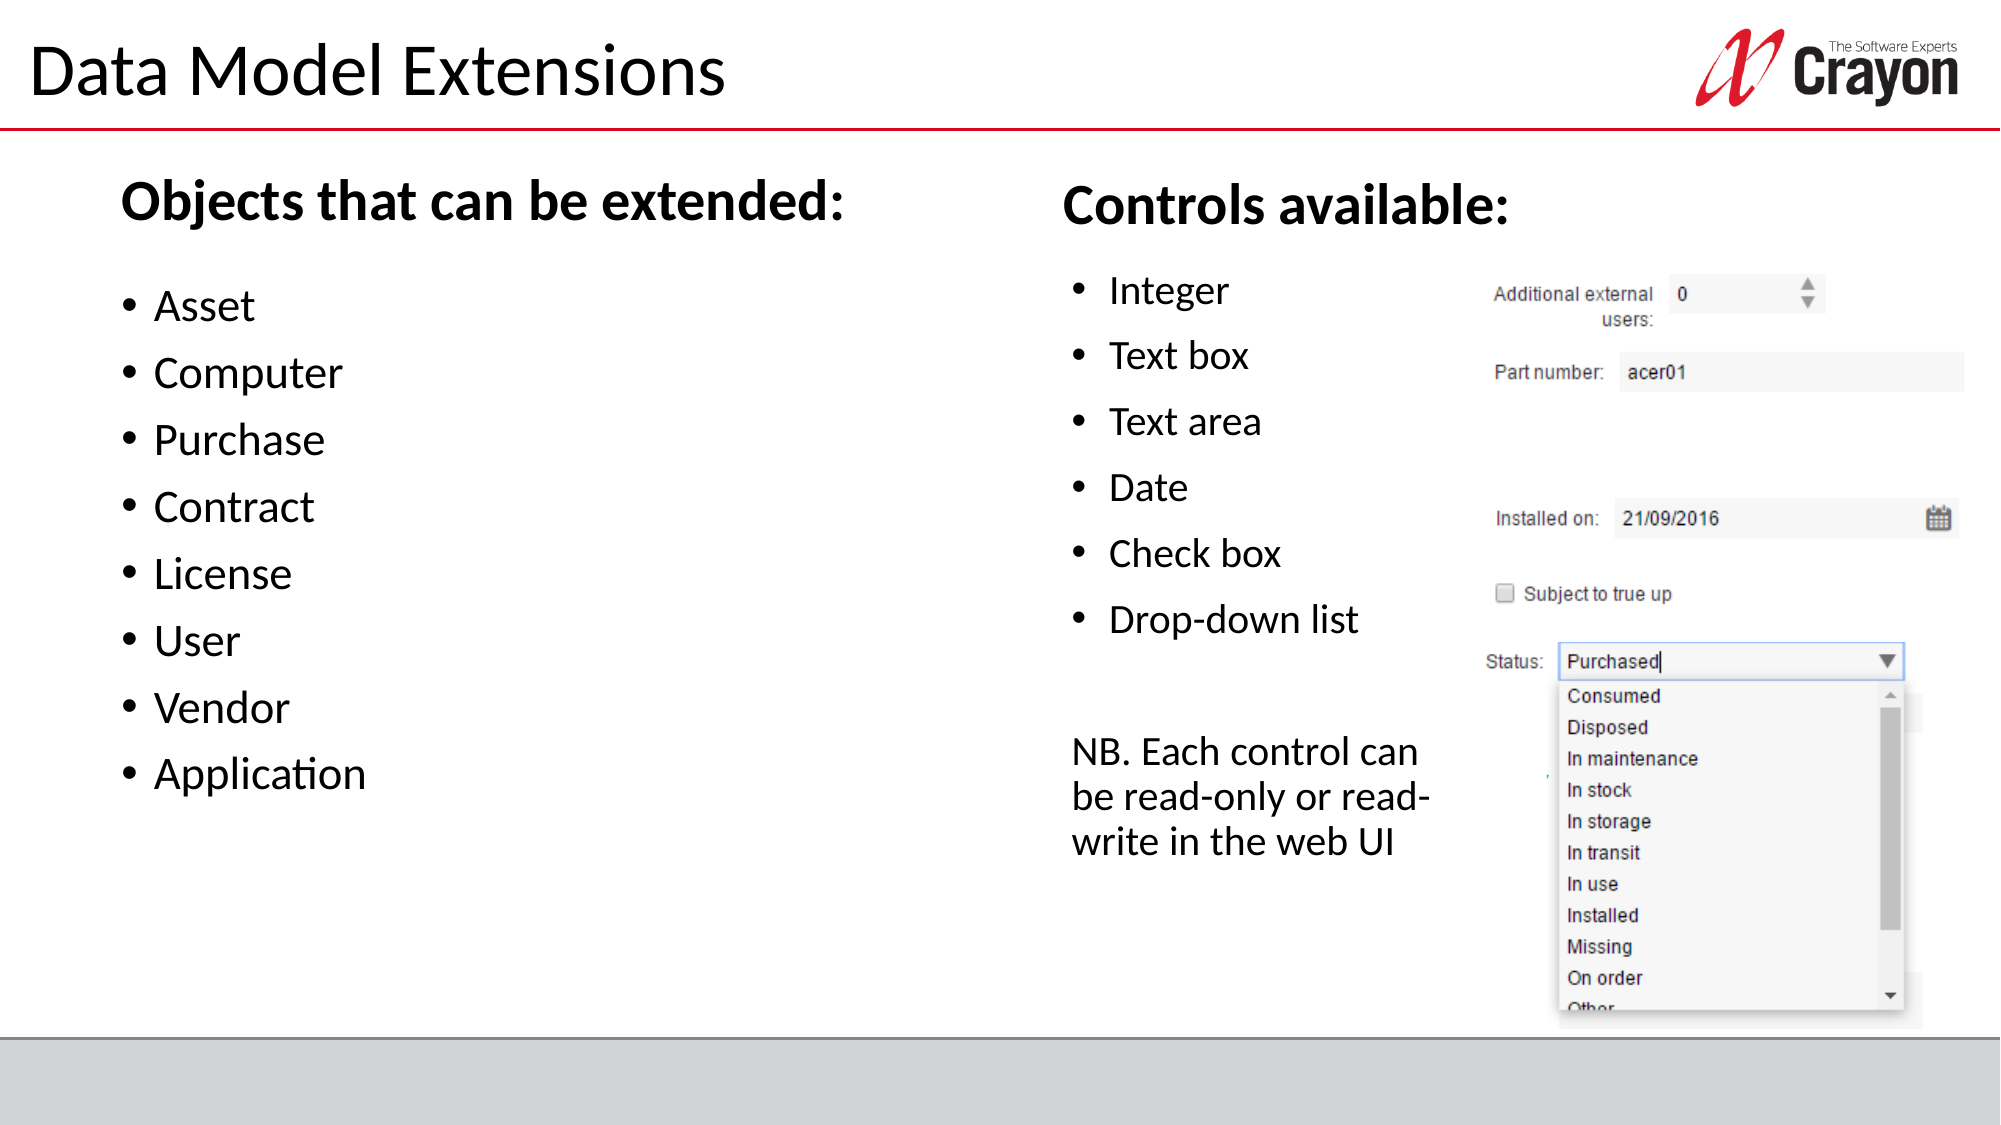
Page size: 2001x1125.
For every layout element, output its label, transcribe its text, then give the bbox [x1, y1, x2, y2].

text_box Integer Text box Text area Date Check box Drop-down list NB. Each control can be read-only or read-write in the web UI [1056, 260, 1454, 913]
text_box Controls available: [1049, 167, 1993, 280]
picture [1477, 571, 1690, 618]
text_box Asset Computer Purchase Contract License User Vendor Application [106, 274, 881, 811]
title Data Model Extensions [14, 17, 1647, 126]
picture [1486, 268, 1834, 336]
picture [1688, 13, 1979, 121]
picture [1479, 495, 1964, 545]
text_box Objects that can be extended: [106, 162, 1050, 275]
picture [1453, 642, 1923, 1029]
picture [1479, 349, 1974, 397]
